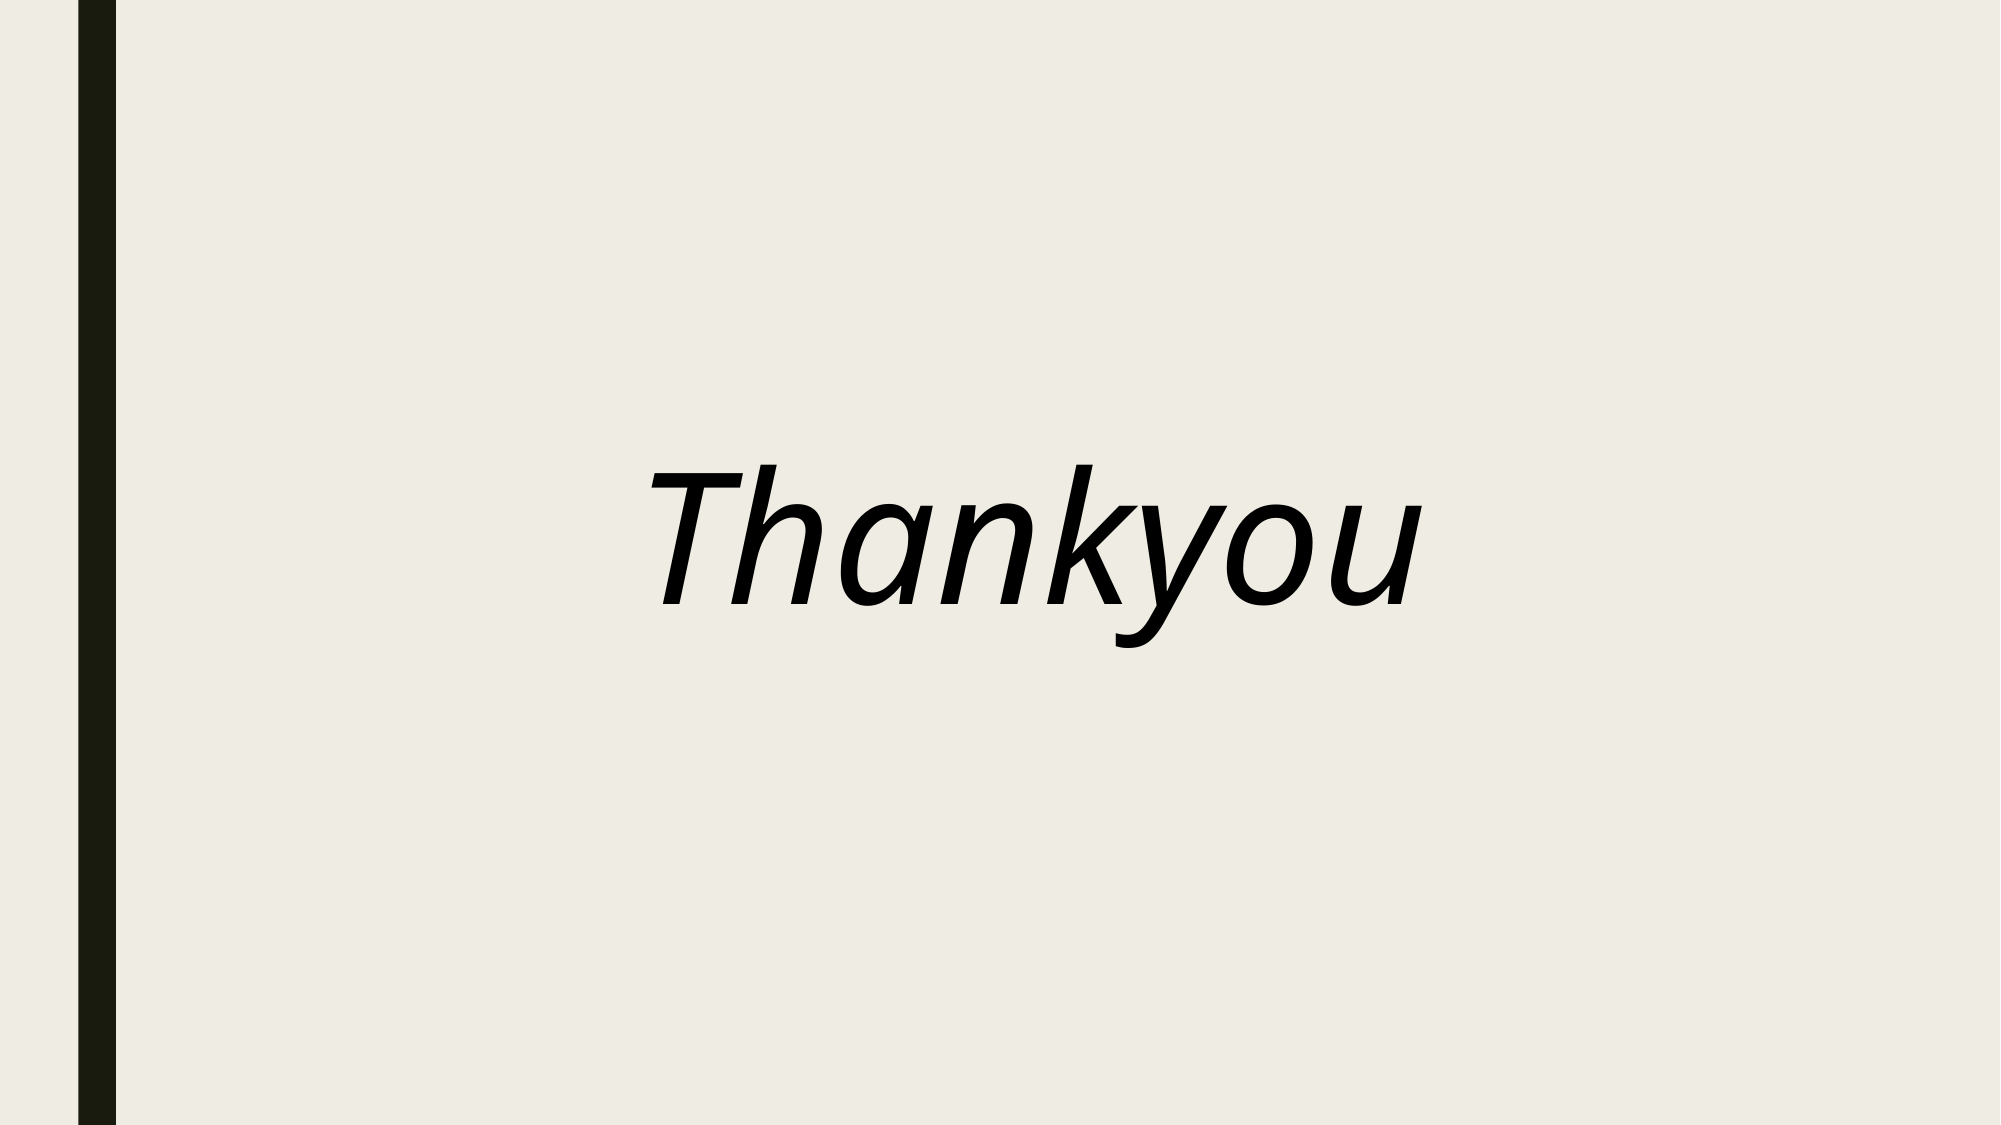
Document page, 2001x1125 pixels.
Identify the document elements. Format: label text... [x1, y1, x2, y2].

title Thankyou [620, 440, 2000, 685]
